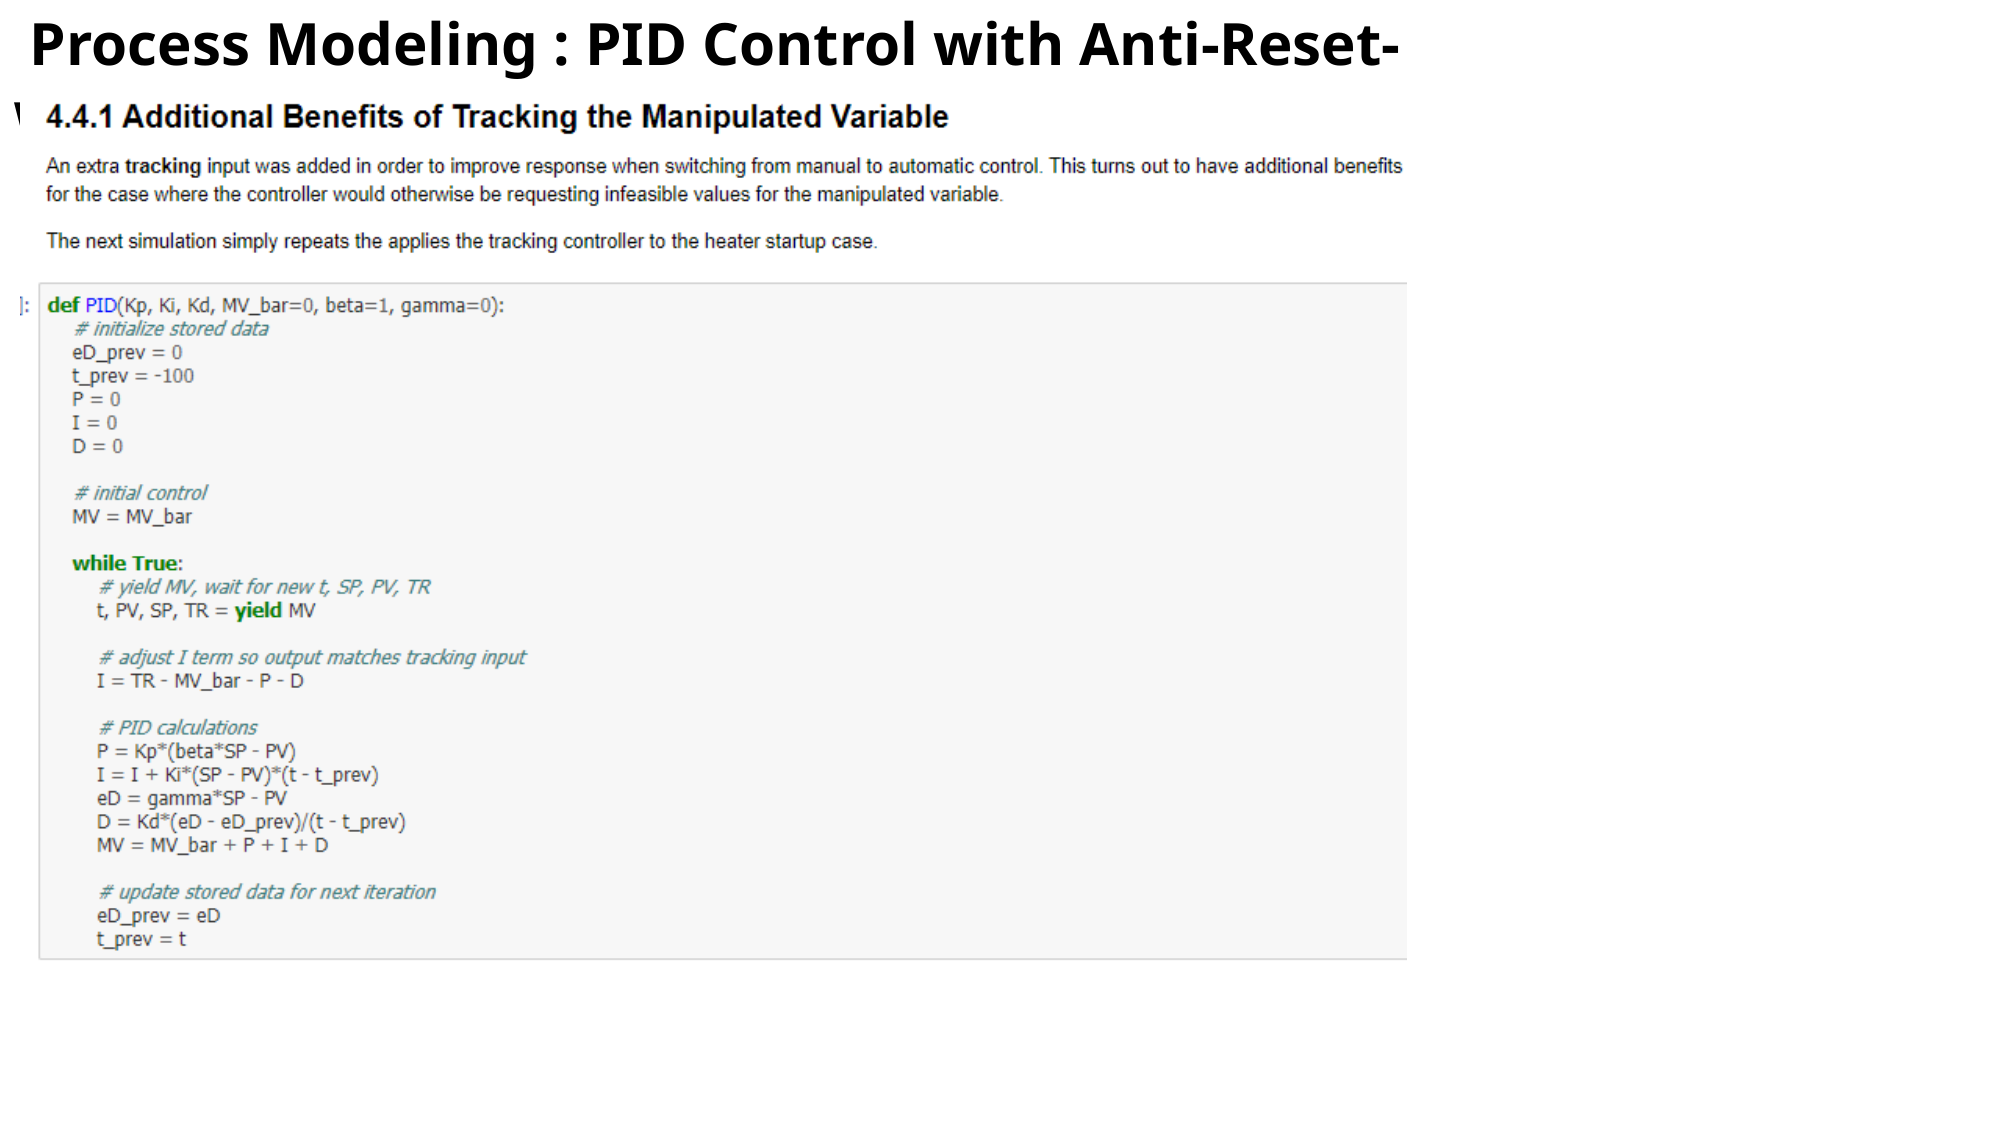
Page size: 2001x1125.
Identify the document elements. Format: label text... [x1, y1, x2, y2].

text_box Process Modeling : PID Control with Anti-Reset-Windup [0, 0, 1589, 304]
picture [20, 95, 1407, 968]
